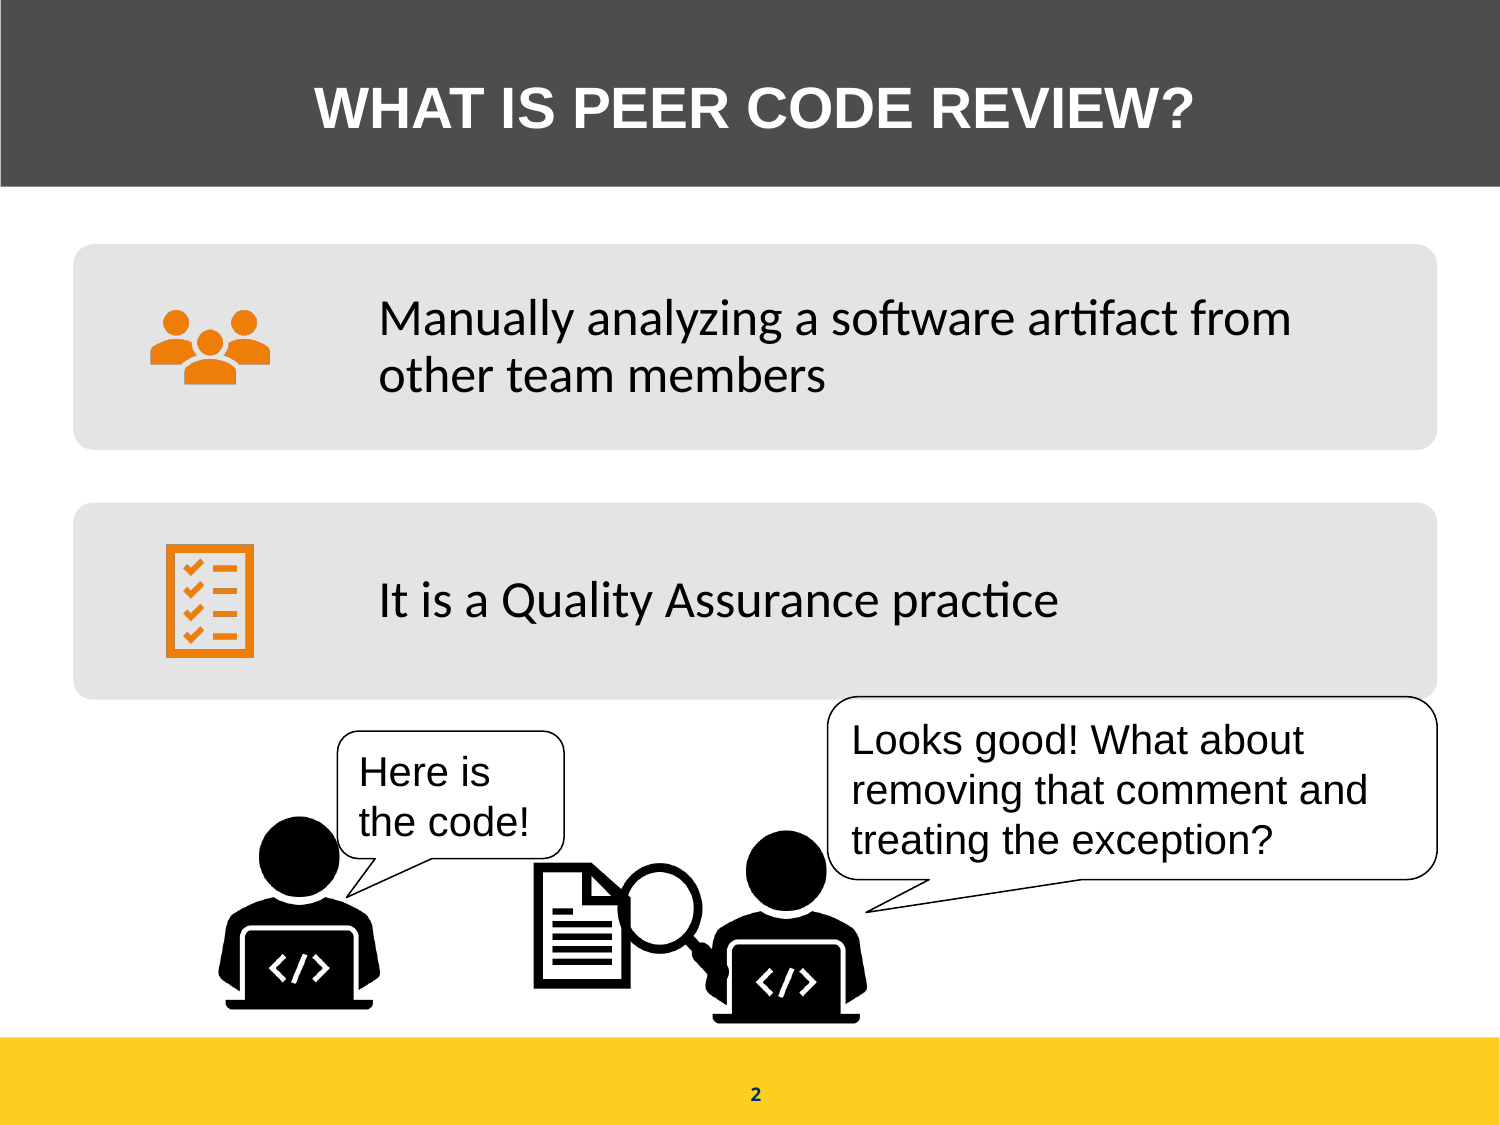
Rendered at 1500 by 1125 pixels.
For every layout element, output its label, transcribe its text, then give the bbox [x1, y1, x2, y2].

title What is Peer Code Review? [72, 23, 1438, 187]
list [72, 222, 1438, 1044]
picture [178, 781, 420, 1023]
picture [506, 795, 907, 1037]
slide_number 2 [599, 1074, 913, 1125]
